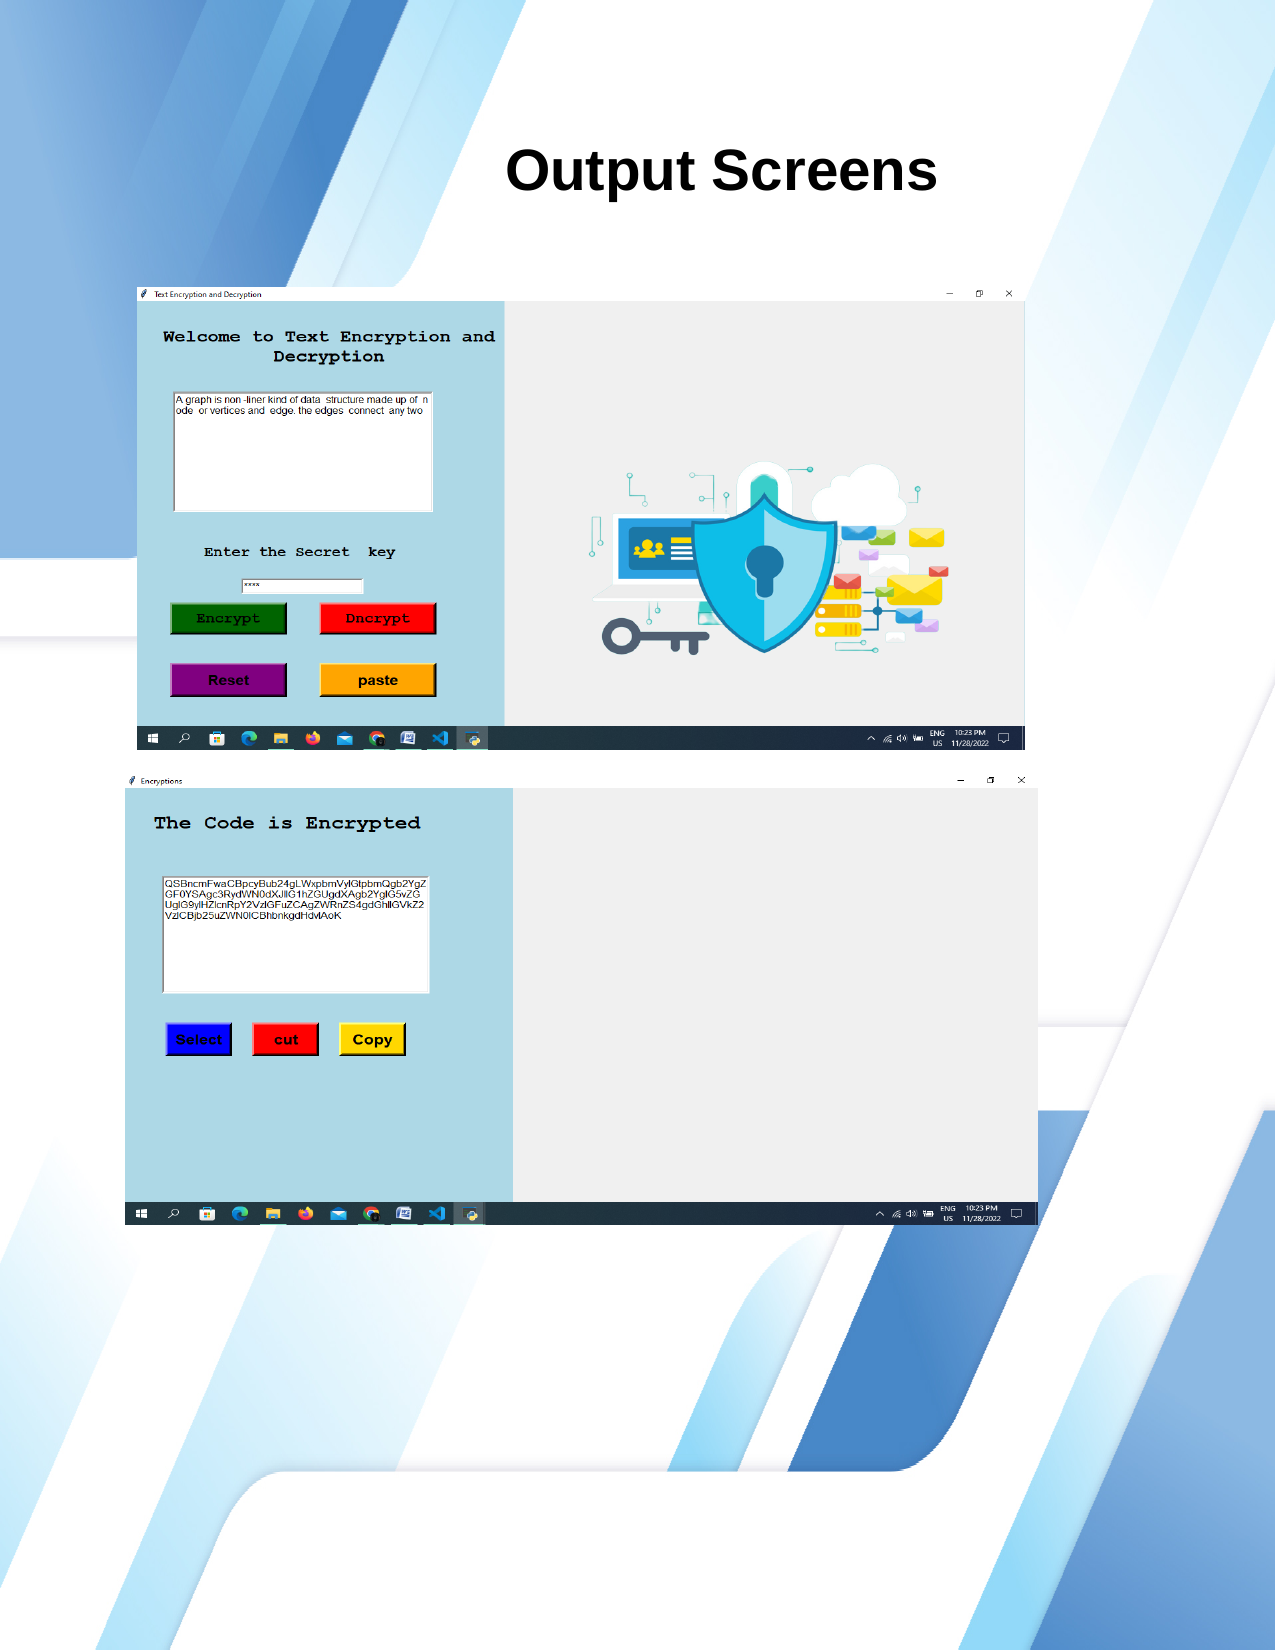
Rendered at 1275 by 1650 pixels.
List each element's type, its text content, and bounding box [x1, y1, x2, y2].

text_box Output Screens [490, 125, 955, 210]
picture [0, 0, 1275, 1650]
